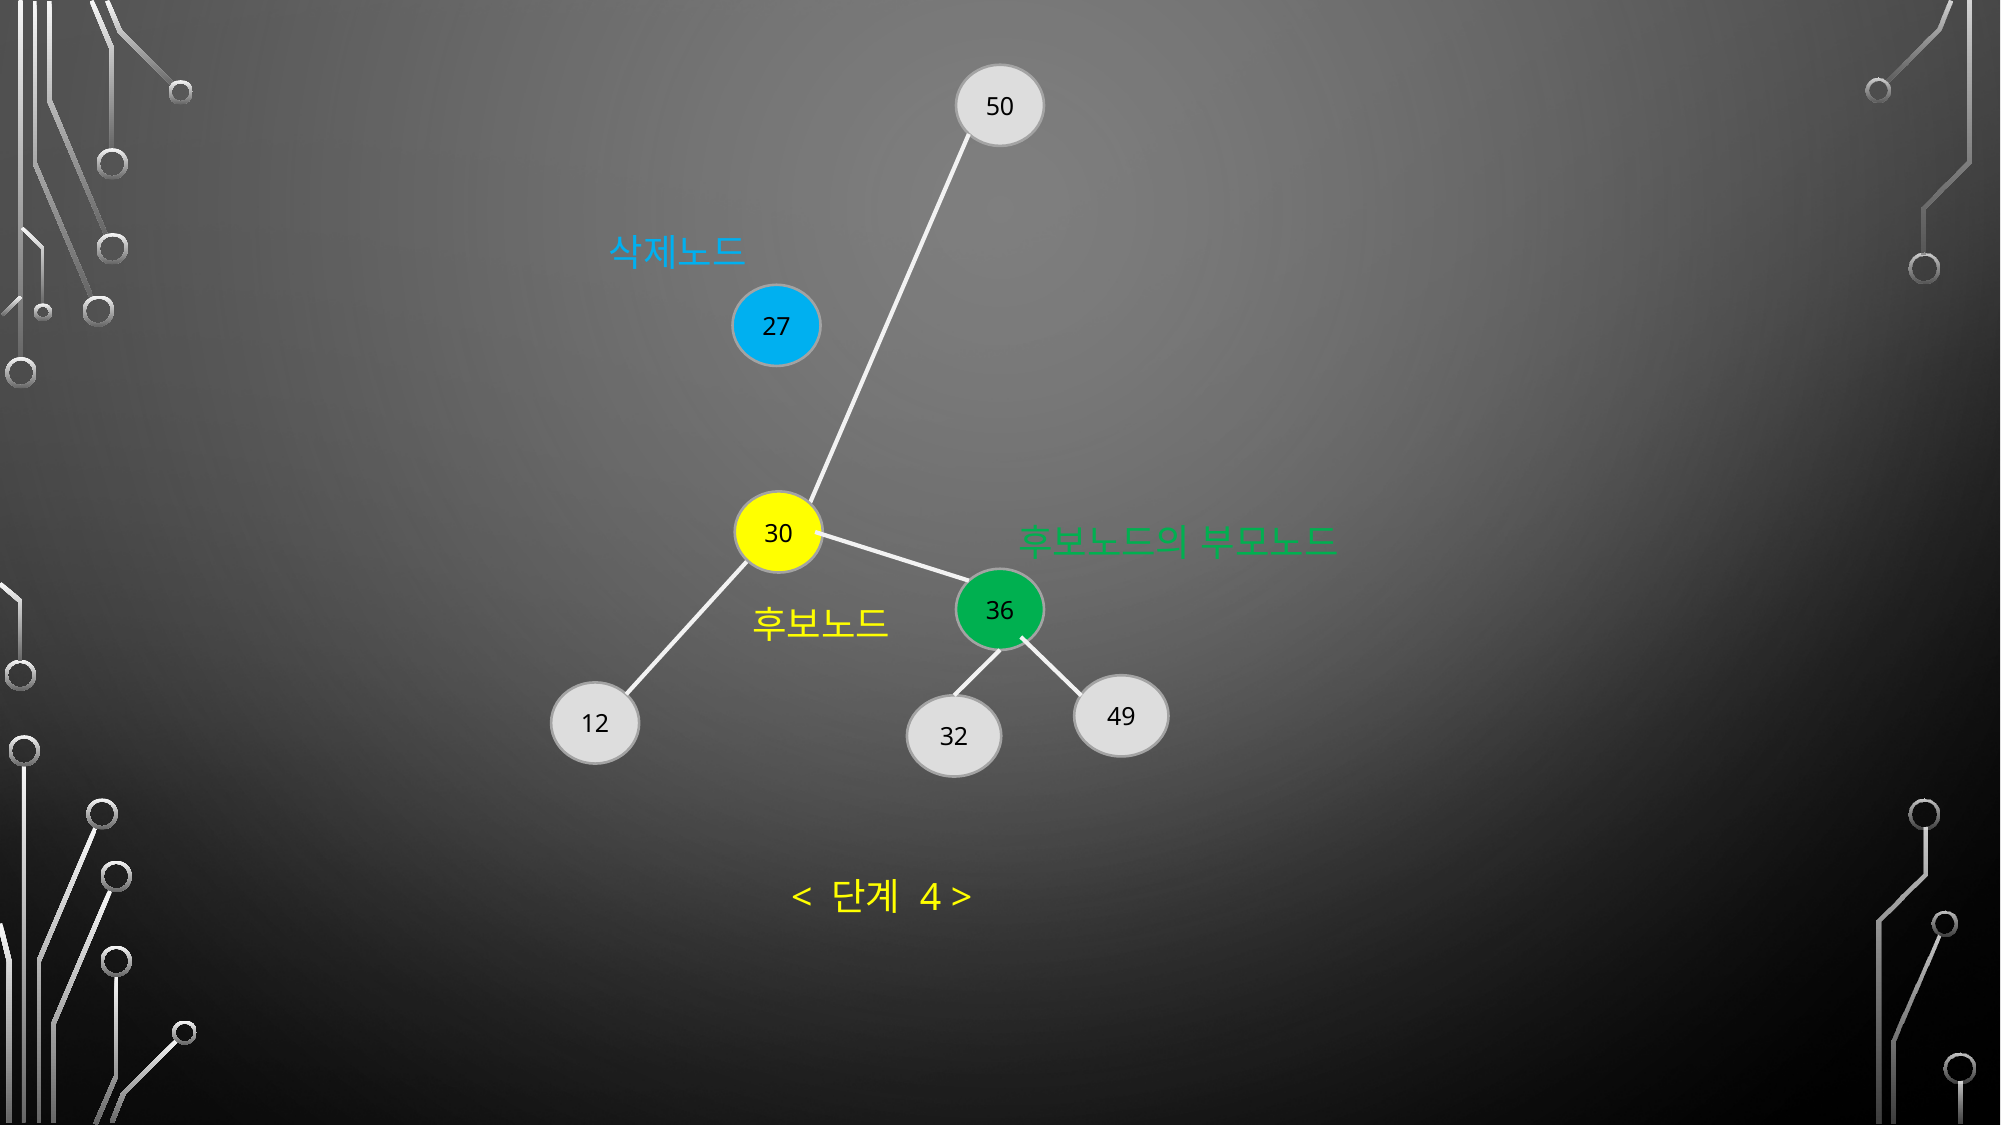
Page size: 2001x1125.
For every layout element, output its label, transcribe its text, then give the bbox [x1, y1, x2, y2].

text_box 36 [954, 567, 1046, 652]
text_box 27 [731, 283, 809, 368]
text_box 50 [954, 63, 1046, 148]
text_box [625, 560, 748, 695]
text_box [953, 649, 1001, 696]
text_box 49 [1072, 673, 1170, 758]
text_box 삭제노드 [593, 221, 762, 282]
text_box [814, 531, 970, 581]
text_box < 단계 4 > [776, 865, 988, 926]
text_box 후보노드의 부모노드 [1003, 511, 1354, 572]
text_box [1020, 636, 1082, 696]
text_box 32 [905, 694, 1003, 778]
text_box 후보노드 [748, 593, 906, 654]
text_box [809, 133, 970, 504]
text_box 12 [549, 681, 641, 765]
text_box 30 [733, 490, 824, 574]
